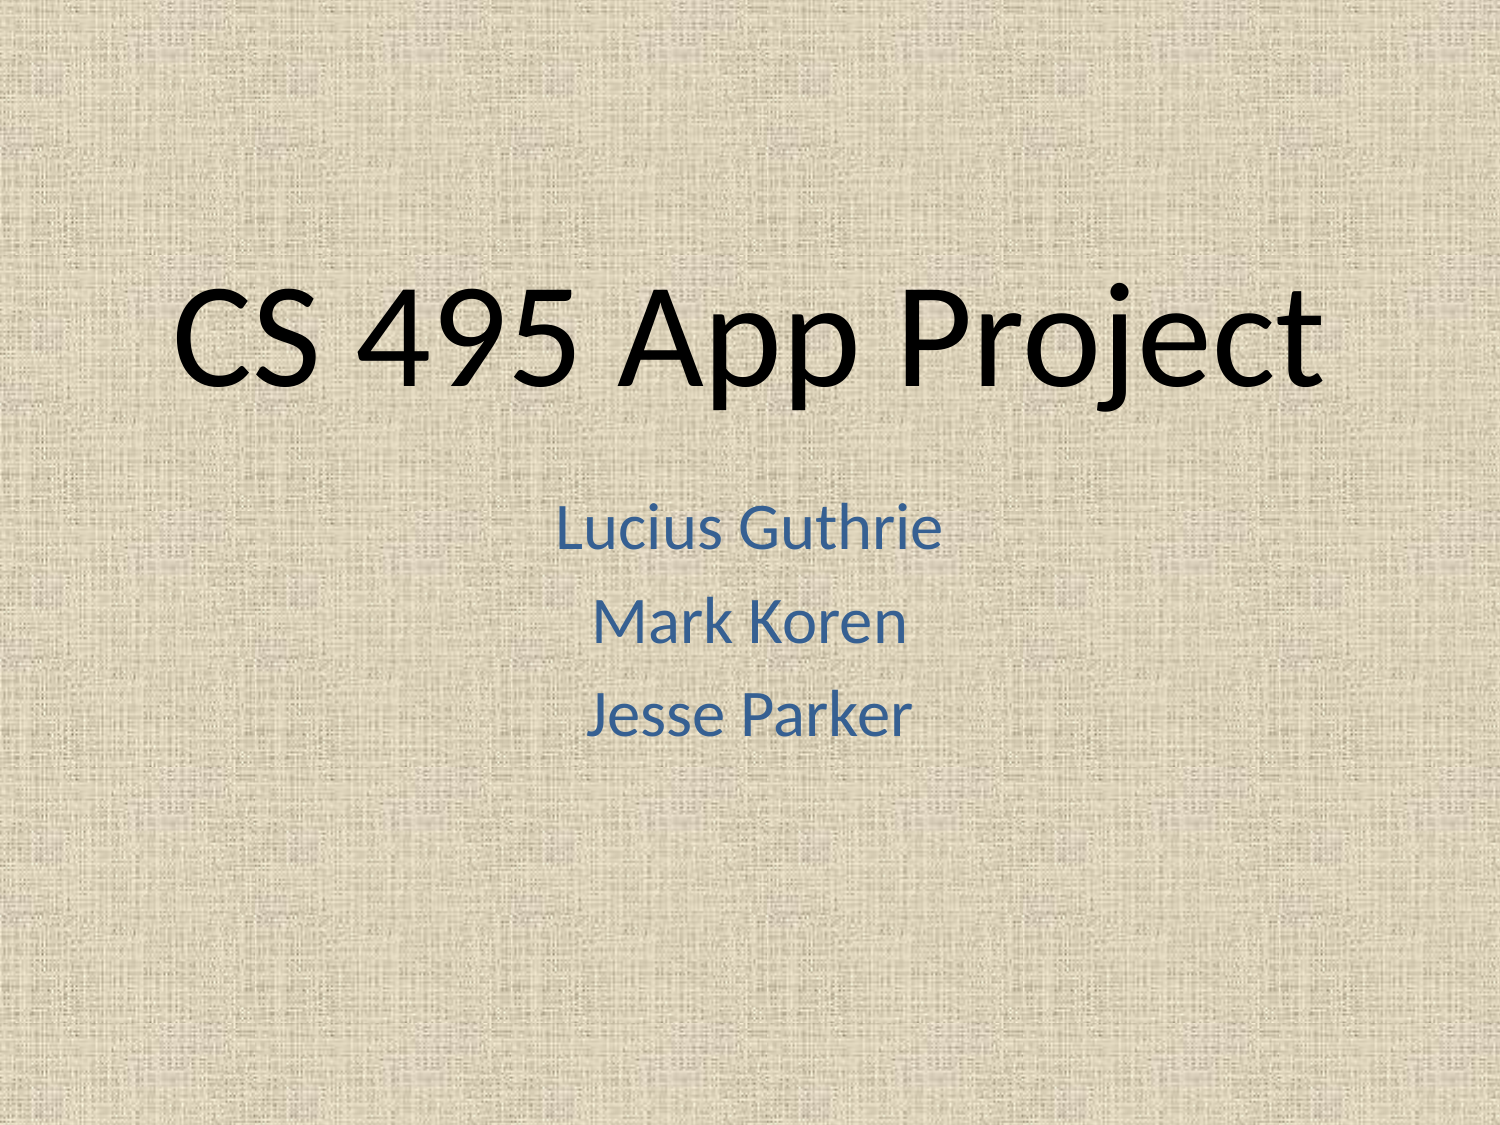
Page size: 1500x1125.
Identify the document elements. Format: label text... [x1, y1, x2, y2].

picture [0, 0, 1500, 1125]
title CS 495 App Project [112, 205, 1388, 447]
subtitle Lucius Guthrie Mark Koren Jesse Parker [225, 475, 1275, 764]
